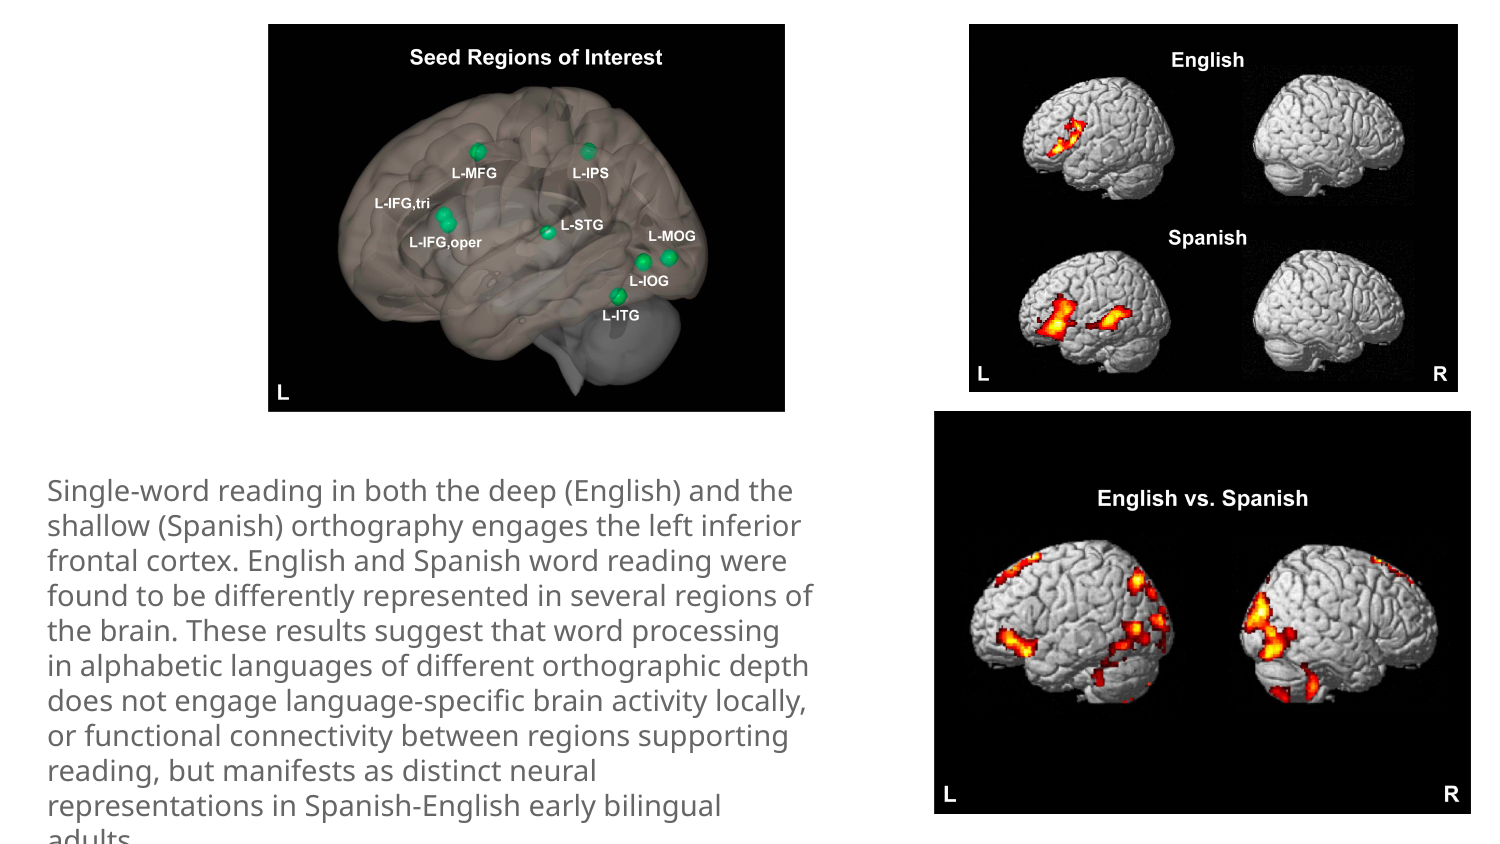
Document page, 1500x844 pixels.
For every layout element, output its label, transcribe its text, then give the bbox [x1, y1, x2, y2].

picture [968, 24, 1458, 392]
picture [934, 411, 1471, 814]
text_box Single-word reading in both the deep (English) and the shallow (Spanish) orthography engages the left inferior frontal cortex. English and Spanish word reading were found to be differently represented in several regions of the brain. These results suggest that word processing in alphabetic languages of different orthographic depth does not engage language-specific brain activity locally, or functional connectivity between regions supporting reading, but manifests as distinct neural representations in Spanish-English early bilingual adults. [32, 457, 829, 844]
picture [268, 24, 785, 412]
